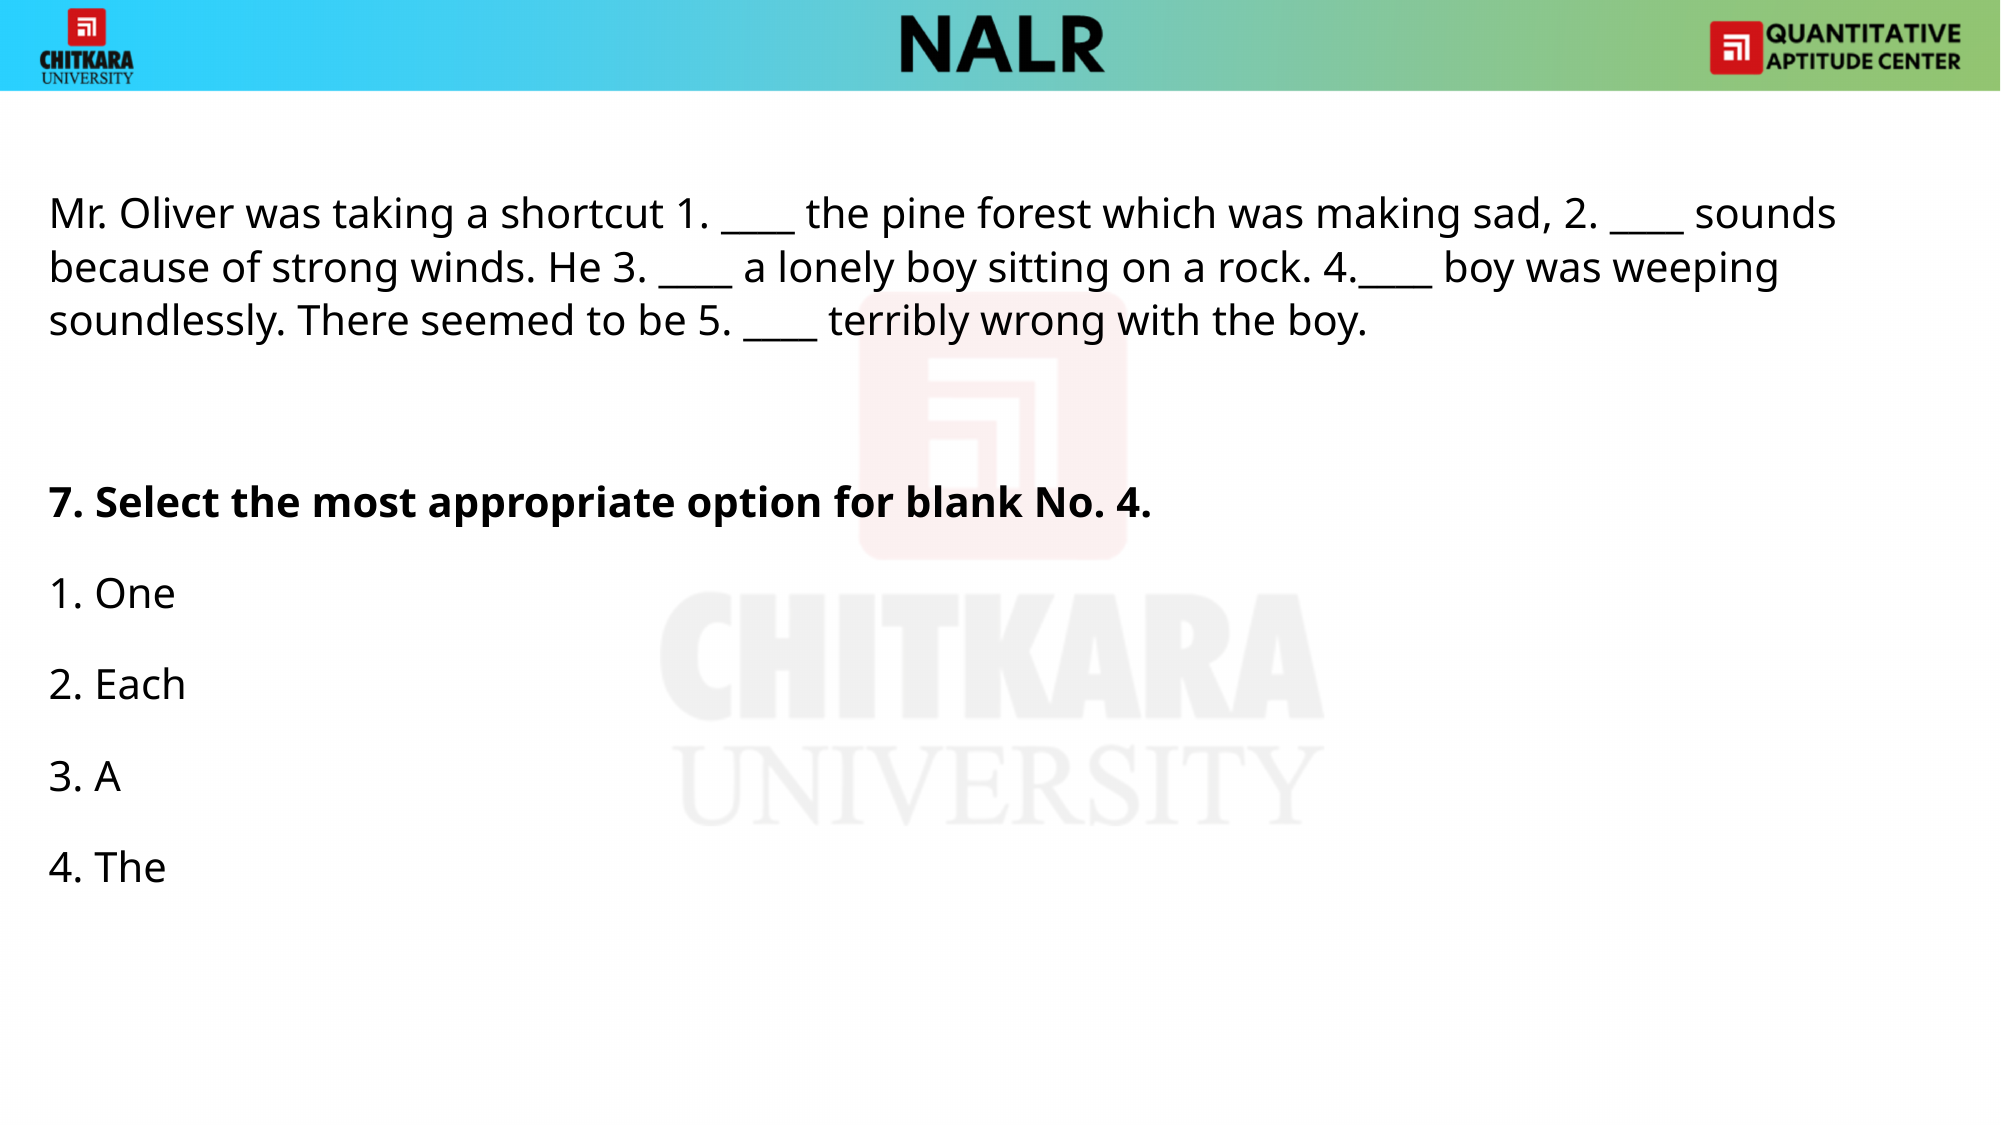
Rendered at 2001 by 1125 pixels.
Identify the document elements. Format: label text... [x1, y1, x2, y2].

list Mr. Oliver was taking a shortcut 1. ____ the pine forest which was making sad, 2. ____ sounds because of strong winds. He 3. ____ a lonely boy sitting on a rock. 4.____ boy was weeping soundlessly. There seemed to be 5. ____ terribly wrong with the boy. 7. Select the most appropriate option for blank No. 4. 1. One 2. Each 3. A 4. The [33, 175, 1959, 1053]
picture [0, 0, 2001, 1125]
